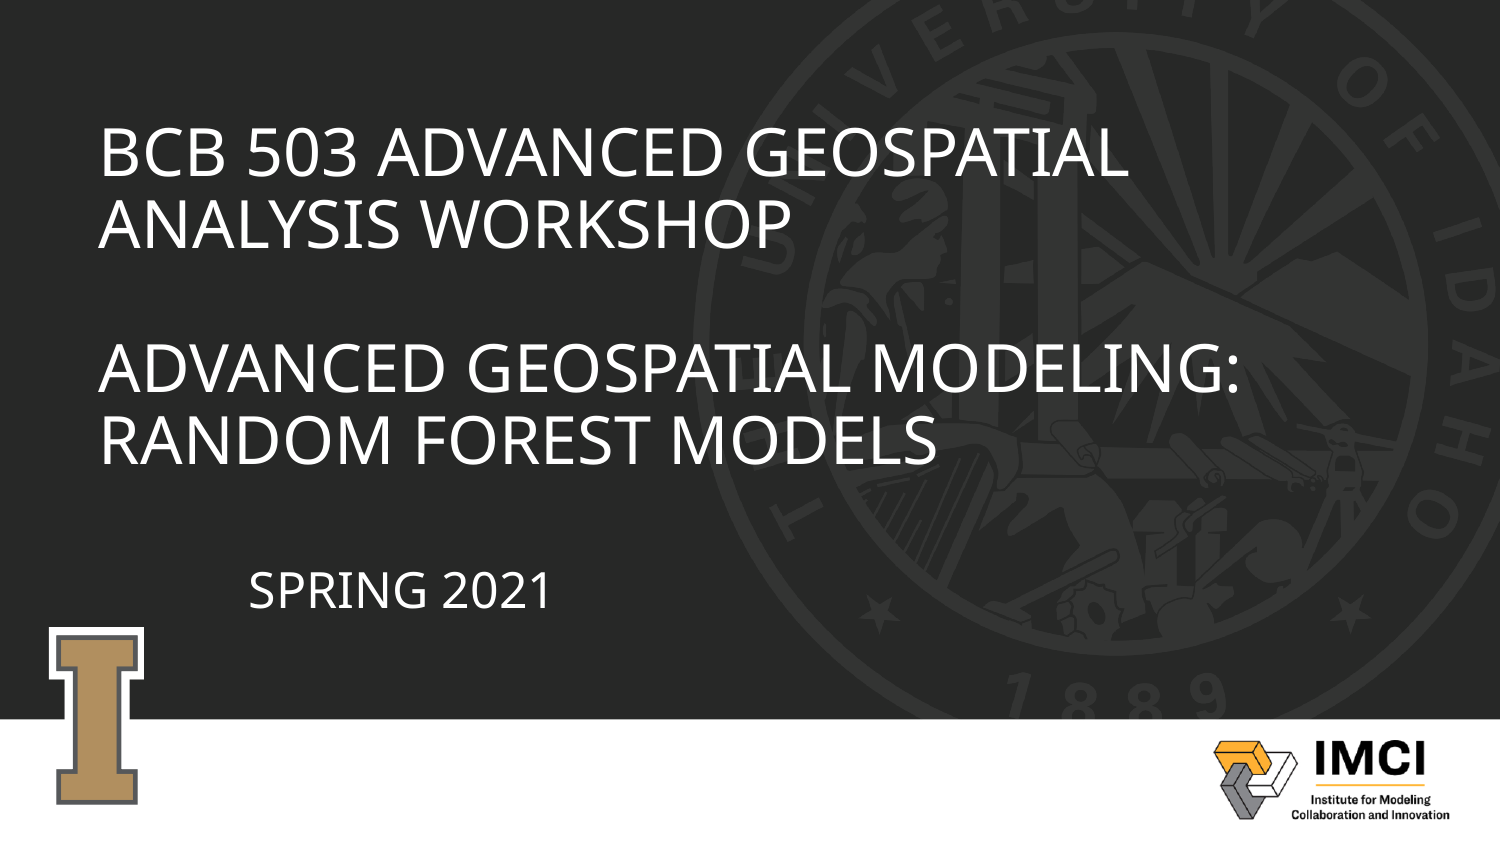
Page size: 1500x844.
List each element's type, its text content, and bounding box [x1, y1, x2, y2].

picture [1207, 733, 1458, 829]
title BCB 503 Advanced Geospatial analysis workshop Advanced Geospatial modeling: Random forest models Spring 2021 [98, 119, 1409, 312]
